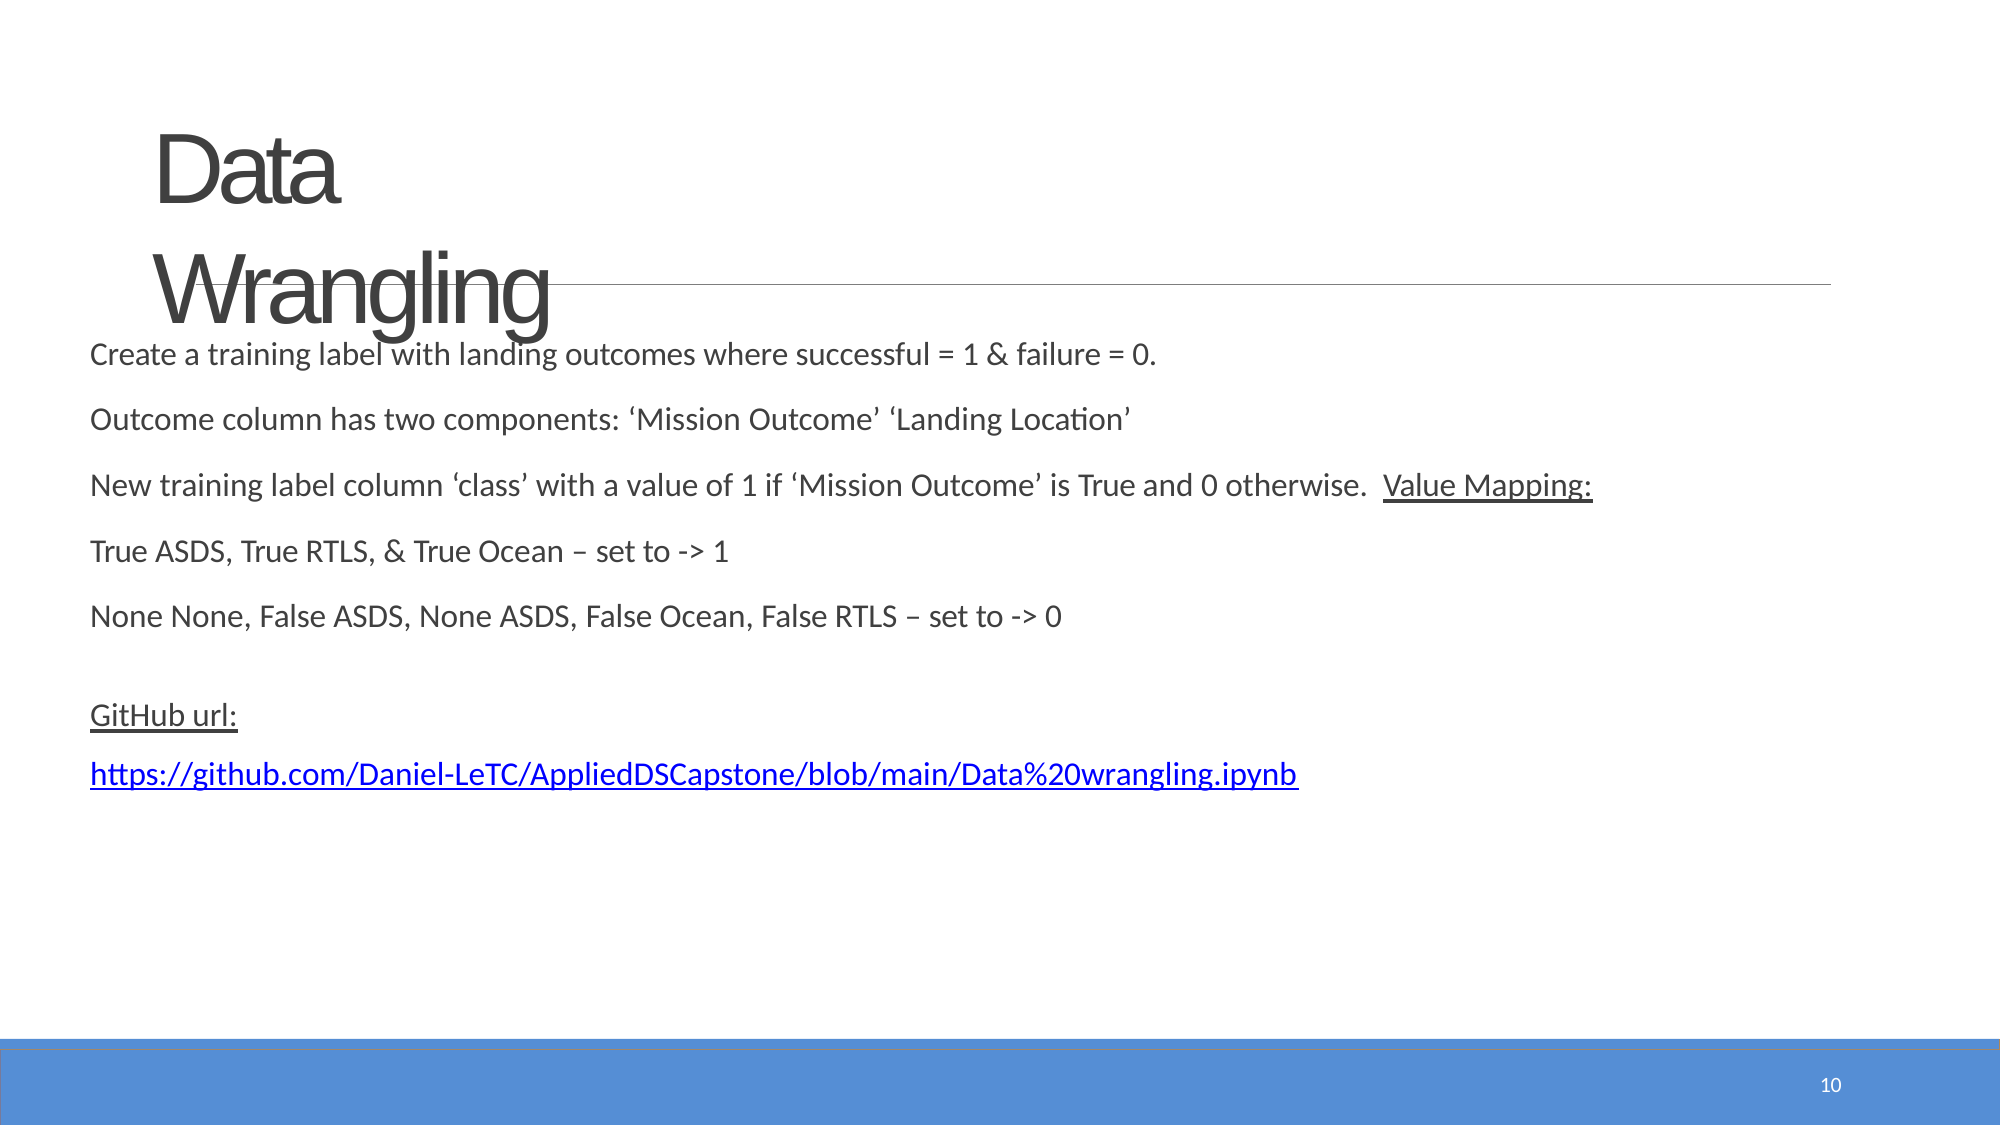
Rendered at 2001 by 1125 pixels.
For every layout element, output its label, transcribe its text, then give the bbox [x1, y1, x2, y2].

list Create a training label with landing outcomes where successful = 1 & failure = 0. Outcome column has two components: ‘Mission Outcome’ ‘Landing Location’ New training label column ‘class’ with a value of 1 if ‘Mission Outcome’ is True and 0 otherwise. Value Mapping: True ASDS, True RTLS, & True Ocean – set to -> 1 None None, False ASDS, None ASDS, False Ocean, False RTLS – set to -> 0 GitHub url: https://github.com/Daniel-LeTC/AppliedDSCapstone/blob/main/Data%20wrangling.ipynb [87, 305, 1962, 971]
title Data Wrangling [150, 101, 756, 305]
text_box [0, 1038, 2000, 1125]
